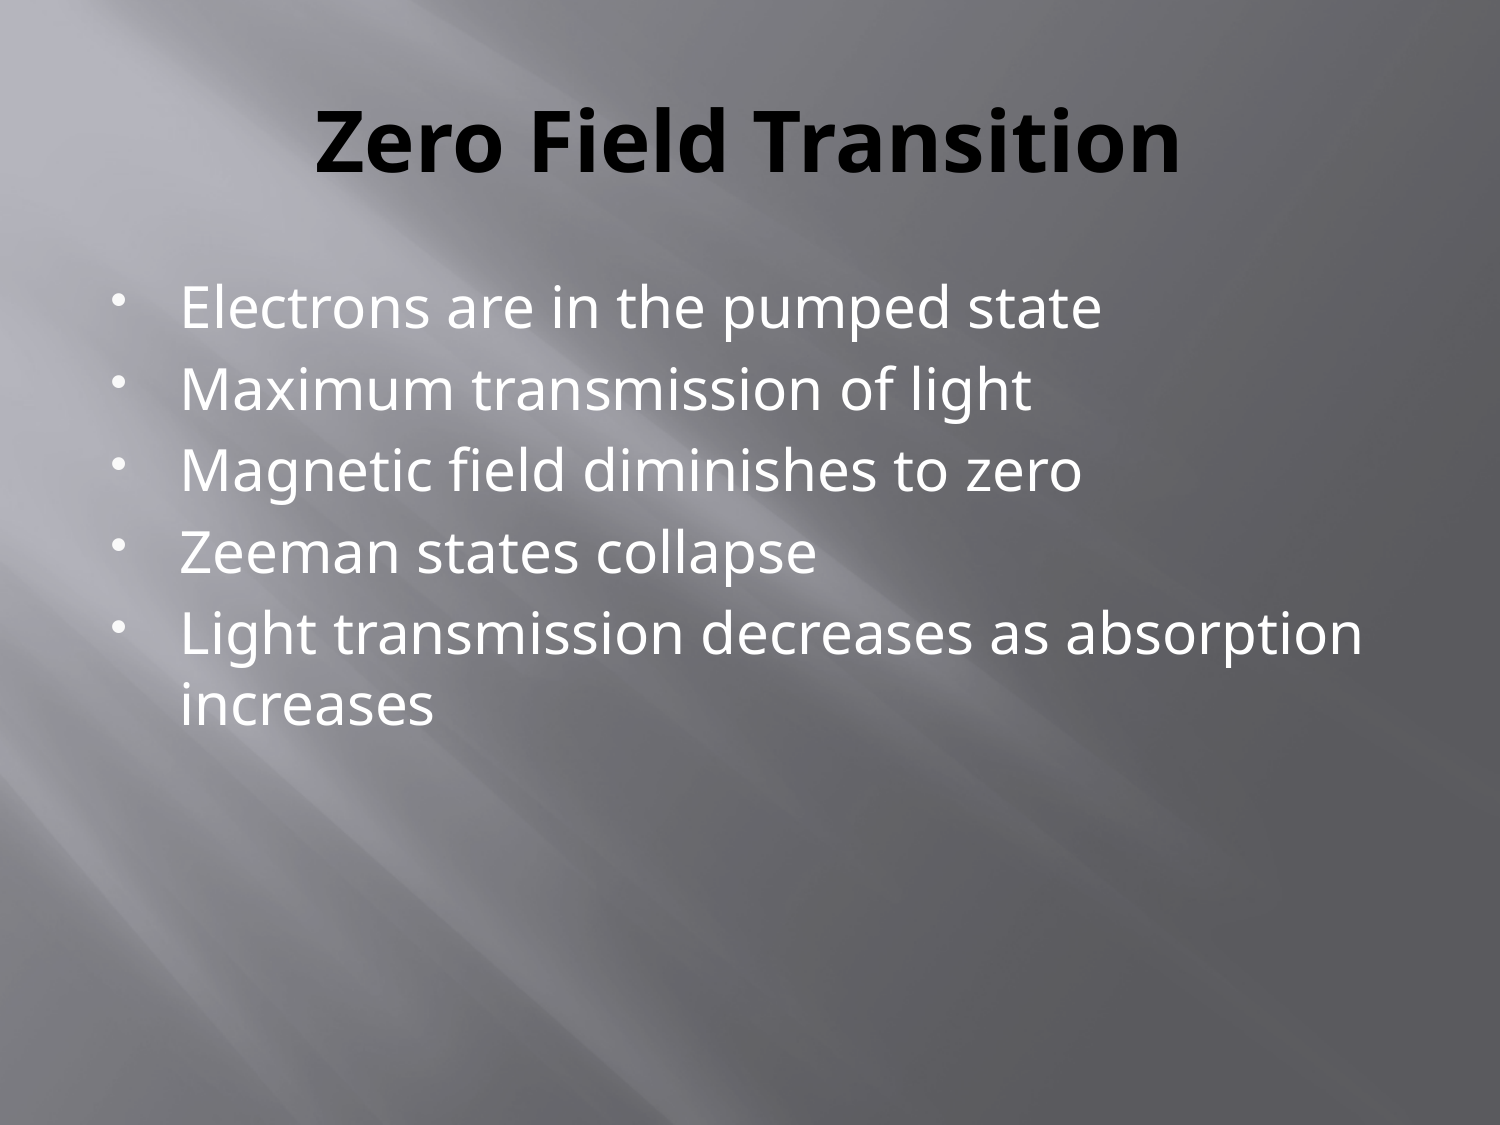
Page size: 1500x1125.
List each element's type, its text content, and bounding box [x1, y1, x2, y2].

list Electrons are in the pumped state Maximum transmission of light Magnetic field diminishes to zero Zeeman states collapse Light transmission decreases as absorption increases [75, 262, 1425, 1035]
title Zero Field Transition [75, 45, 1425, 233]
